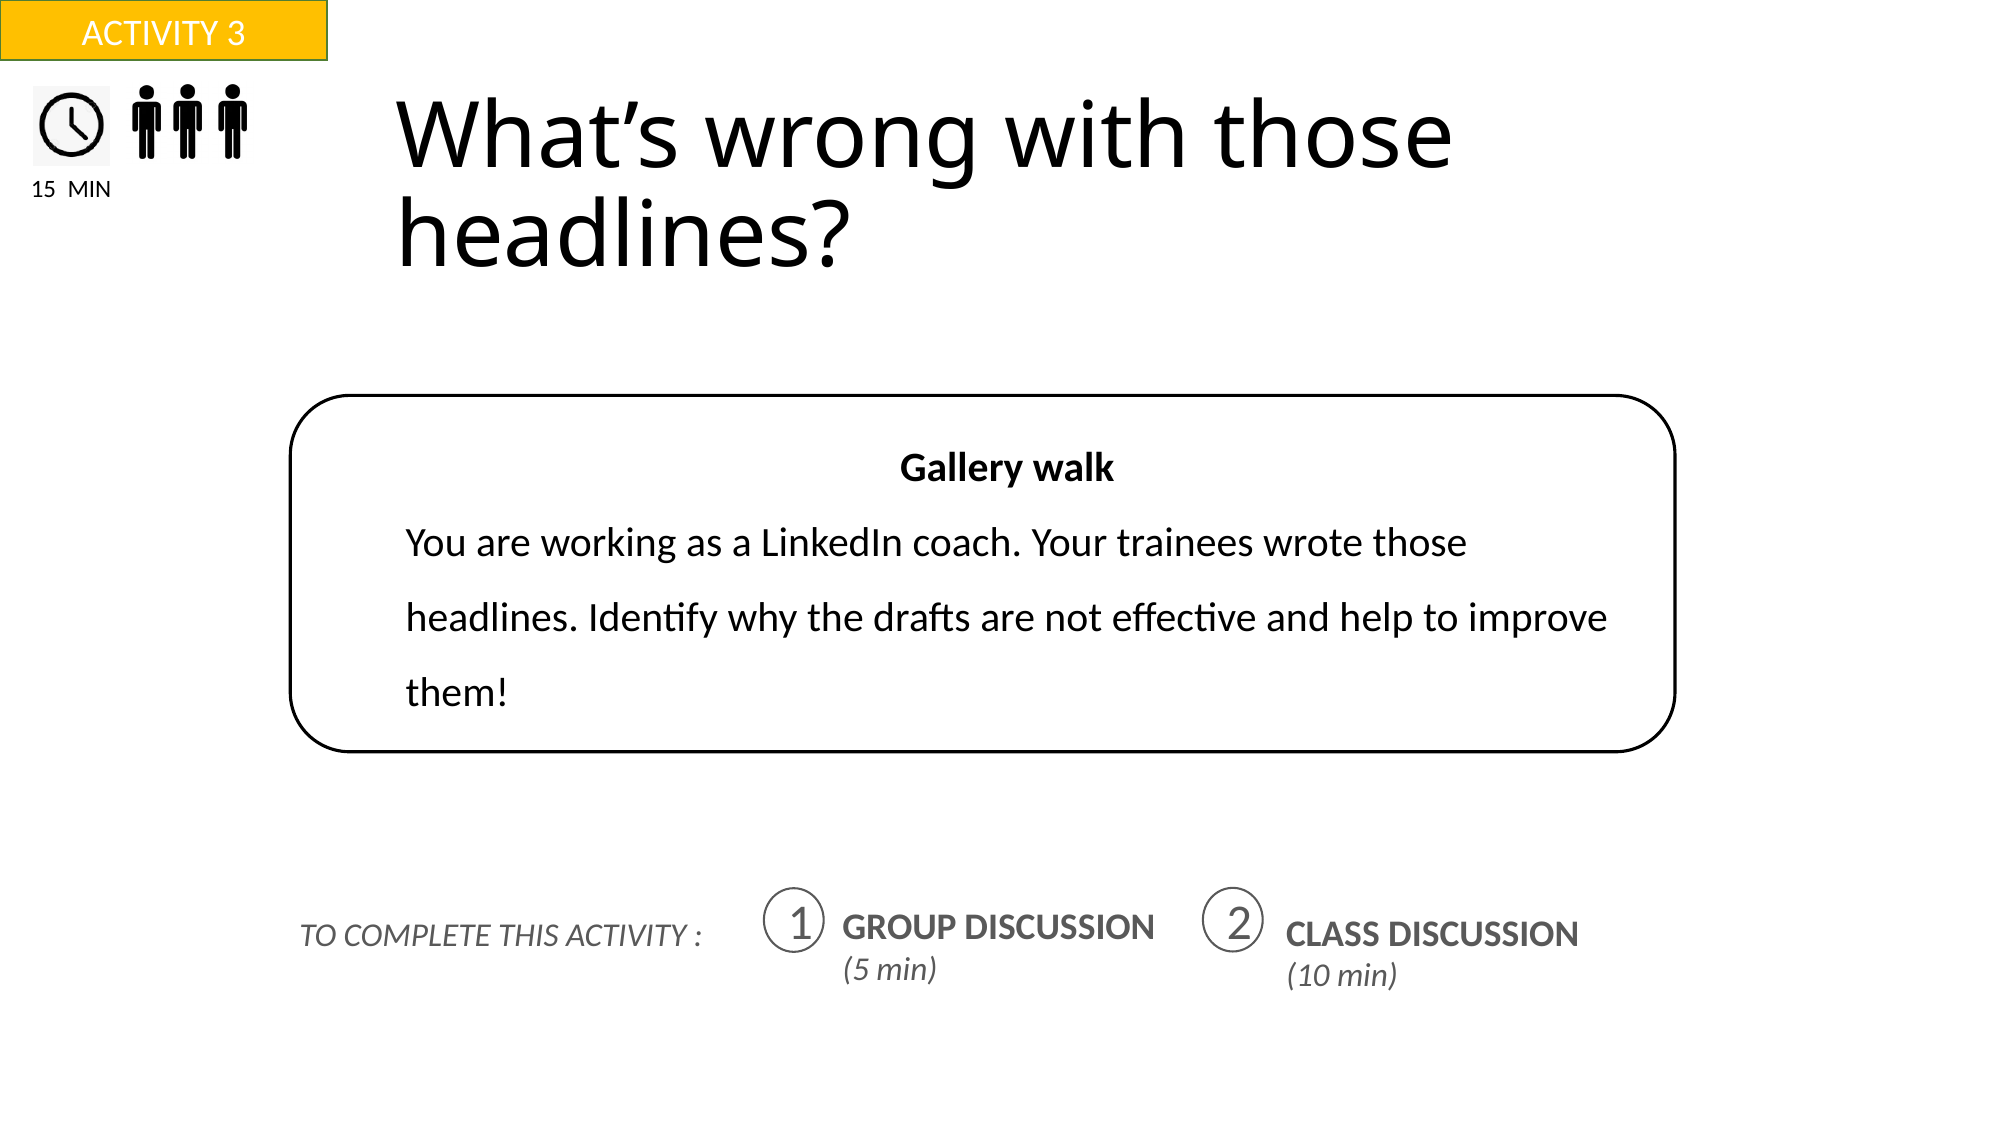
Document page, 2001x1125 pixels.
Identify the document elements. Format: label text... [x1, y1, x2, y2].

picture [33, 86, 110, 166]
picture [126, 81, 209, 165]
text_box CLASS DISCUSSION (10 min) [1271, 901, 1671, 1001]
text_box [289, 394, 1677, 753]
text_box GROUP DISCUSSION (5 min) [827, 894, 1188, 995]
text_box What’s wrong with those headlines? [380, 78, 1851, 297]
text_box Gallery walk You are working as a LinkedIn coach. Your trainees wrote those headlines. Identify why the drafts are not effective and help to improve them! [390, 407, 1624, 723]
text_box 1 [763, 888, 824, 952]
picture [212, 81, 254, 164]
text_box ACTIVITY 3 [0, 0, 328, 60]
text_box 2 [1202, 887, 1263, 952]
text_box TO COMPLETE THIS ACTIVITY : [284, 905, 725, 961]
text_box 15 MIN [15, 164, 128, 210]
